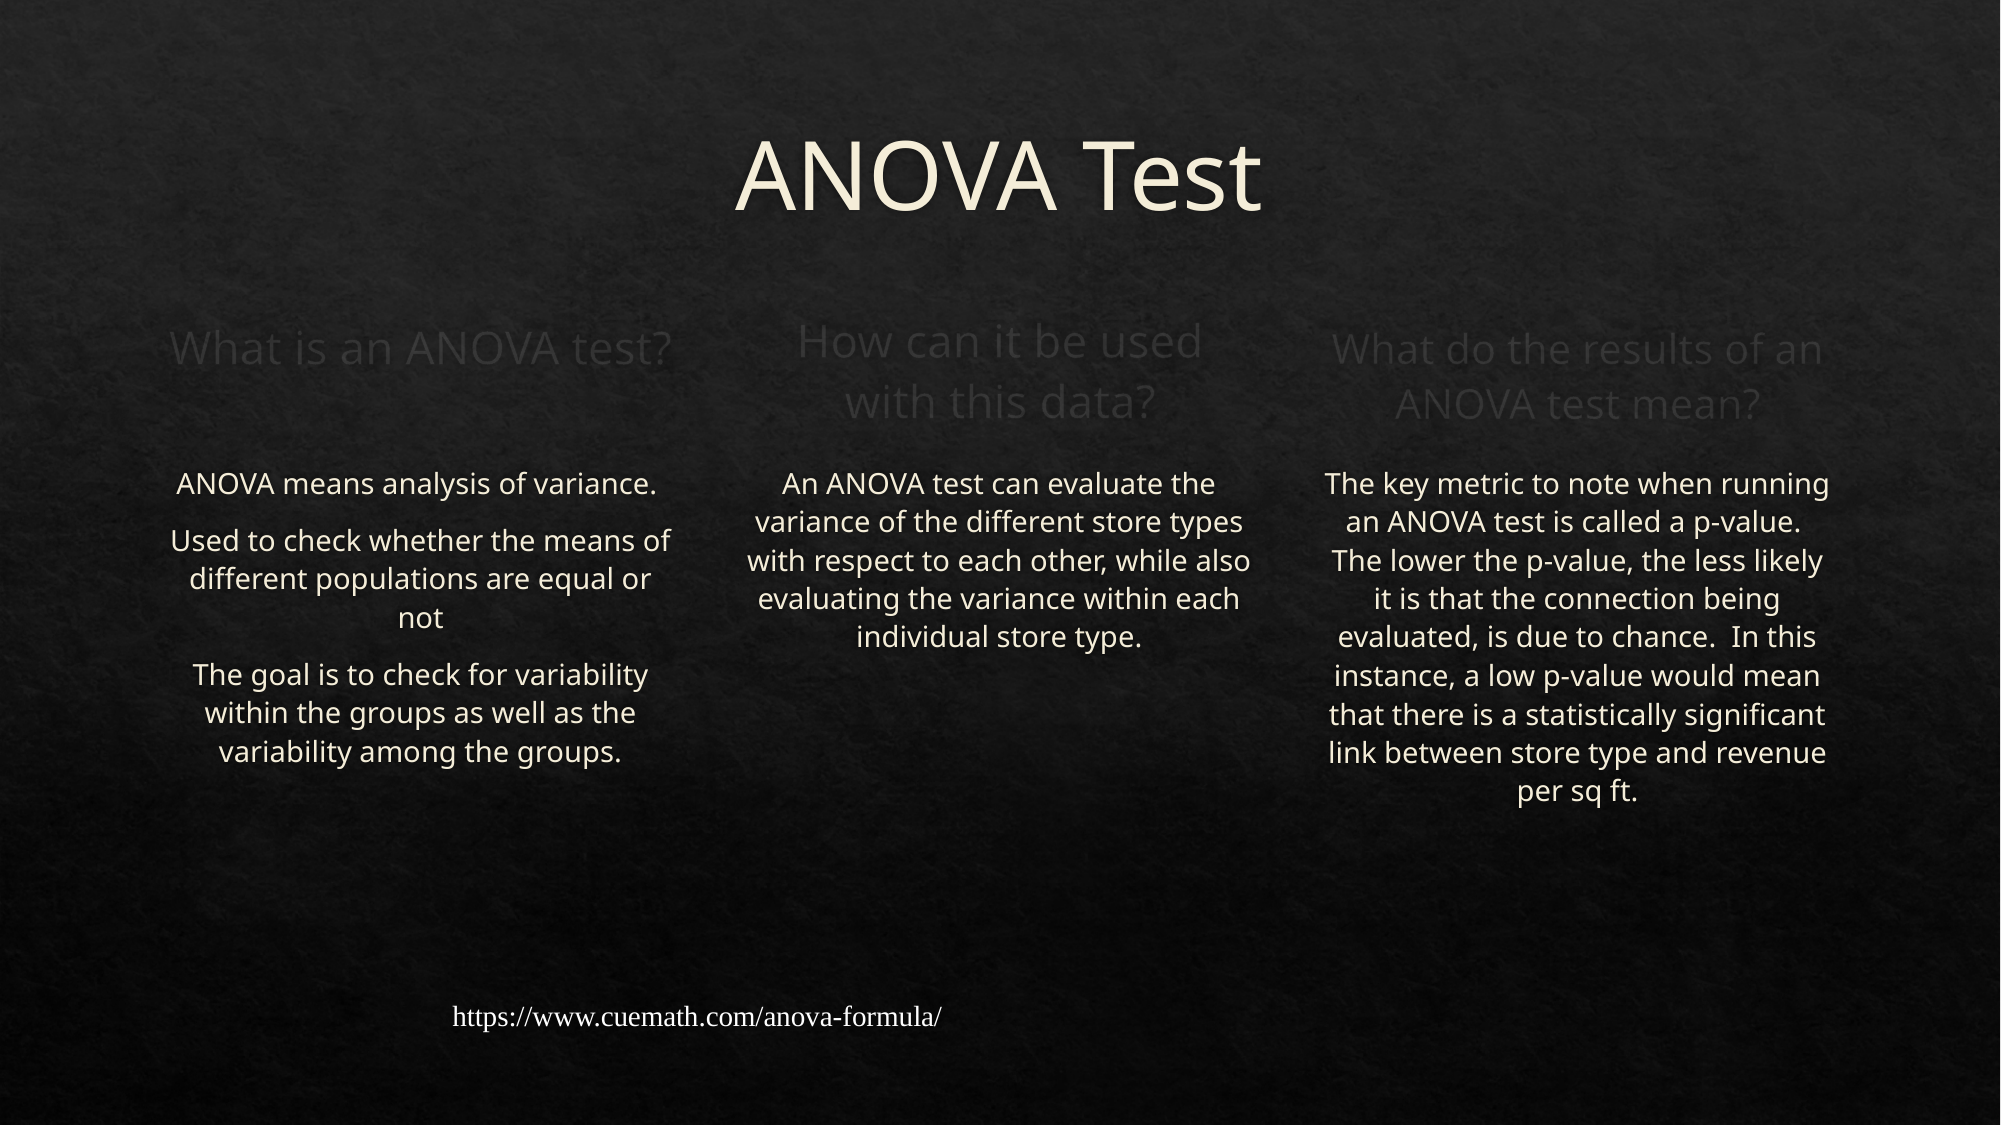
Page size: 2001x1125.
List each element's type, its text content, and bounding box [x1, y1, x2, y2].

list ANOVA means analysis of variance. Used to check whether the means of different populations are equal or not The goal is to check for variability within the groups as well as the variability among the groups. [149, 454, 692, 950]
list What do the results of an ANOVA test mean? [1306, 309, 1849, 435]
list An ANOVA test can evaluate the variance of the different store types with respect to each other, while also evaluating the variance within each individual store type. [728, 454, 1270, 950]
list The key metric to note when running an ANOVA test is called a p-value. The lower the p-value, the less likely it is that the connection being evaluated, is due to chance. In this instance, a low p-value would mean that there is a statistically significant link between store type and revenue per sq ft. [1306, 454, 1849, 950]
list How can it be used with this data? [729, 309, 1271, 435]
title ANOVA Test [149, 99, 1849, 260]
list What is an ANOVA test? [149, 309, 692, 382]
footer https://www.cuemath.com/anova-formula/ [149, 984, 1245, 1045]
